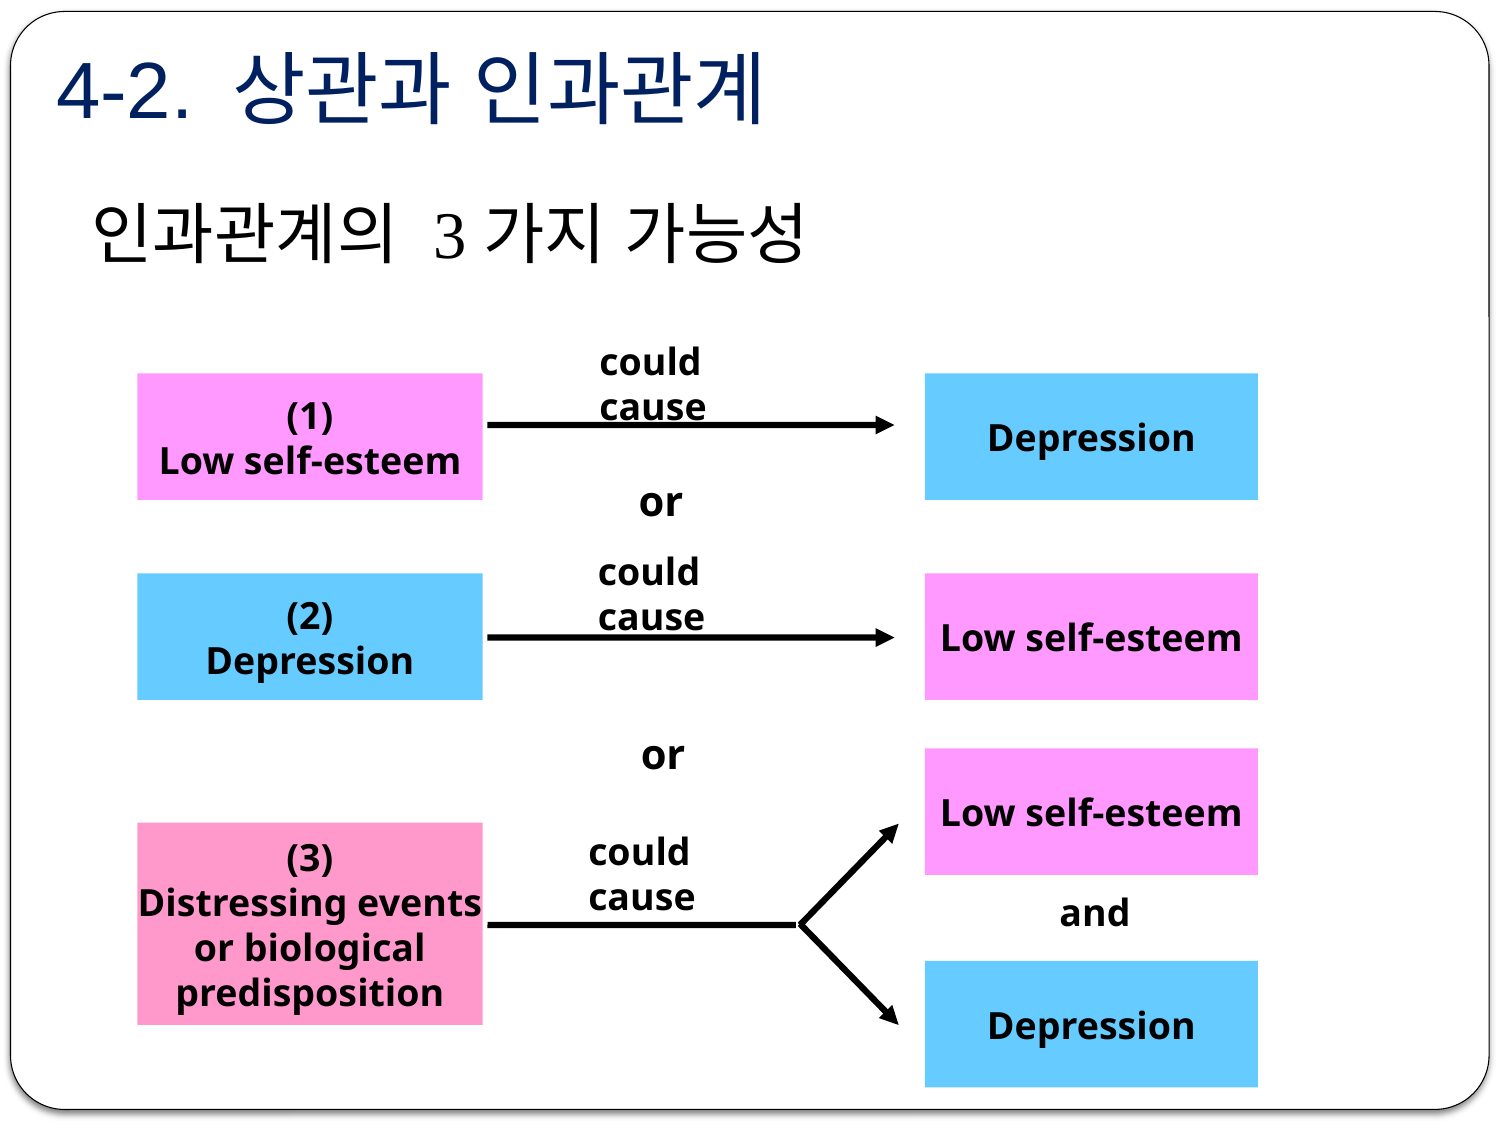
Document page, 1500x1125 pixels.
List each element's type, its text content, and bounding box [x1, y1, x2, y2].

text_box Low self-esteem [924, 748, 1258, 875]
text_box [821, 823, 899, 904]
text_box Depression [924, 960, 1258, 1088]
text_box [832, 418, 895, 432]
text_box (1) Low self-esteem [137, 373, 483, 500]
text_box could cause [583, 540, 831, 646]
list 인과관계의 3가지 가능성 [76, 184, 1415, 285]
text_box Depression [924, 373, 1258, 500]
text_box Low self-esteem [924, 573, 1258, 700]
text_box (3) Distressing events or biological predisposition [137, 822, 483, 1025]
text_box and [1038, 881, 1152, 942]
title 4-2. 상관과 인과관계 [41, 30, 1188, 149]
text_box could cause [573, 820, 821, 926]
text_box [802, 926, 899, 1025]
text_box could cause [584, 330, 832, 436]
text_box or [599, 720, 727, 785]
text_box [831, 631, 895, 644]
text_box or [606, 467, 716, 532]
text_box (2) Depression [137, 573, 483, 700]
